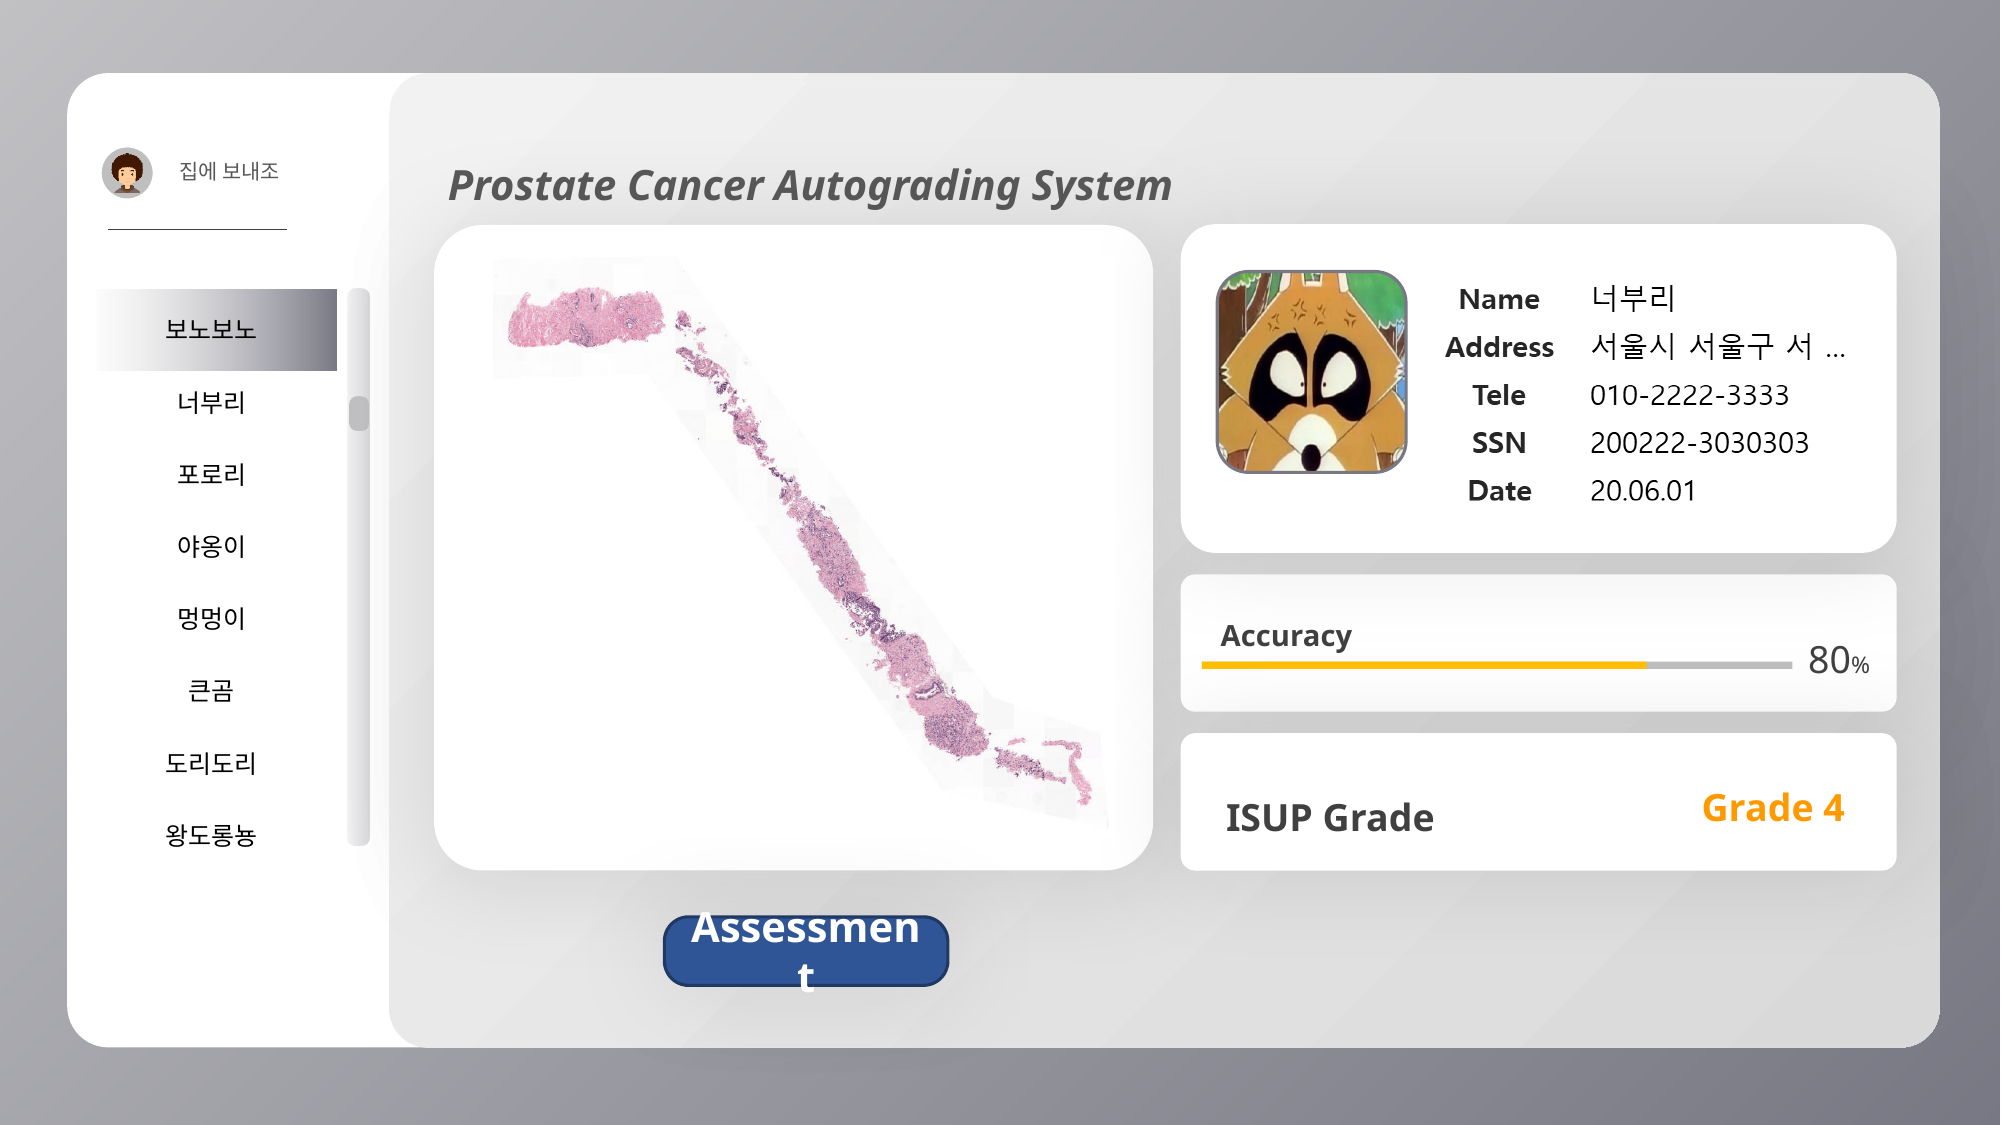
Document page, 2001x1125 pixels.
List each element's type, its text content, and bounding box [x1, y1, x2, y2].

table_cell 큰곰 [109, 654, 315, 726]
table_cell 야옹이 [109, 509, 315, 582]
text_box [66, 72, 1908, 1049]
table_header [96, 289, 337, 371]
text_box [389, 73, 1940, 81]
table_header 보노보노 [109, 293, 315, 365]
table_cell 왕도롱뇽 [109, 798, 315, 871]
picture [347, 288, 370, 846]
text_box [100, 146, 154, 200]
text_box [389, 81, 1940, 1048]
table_cell 너부리 [109, 365, 315, 437]
table_cell 포로리 [109, 437, 315, 509]
text_box 집에 보내조 [154, 151, 309, 191]
table_cell 멍멍이 [109, 582, 315, 654]
table_cell 도리도리 [109, 726, 315, 798]
